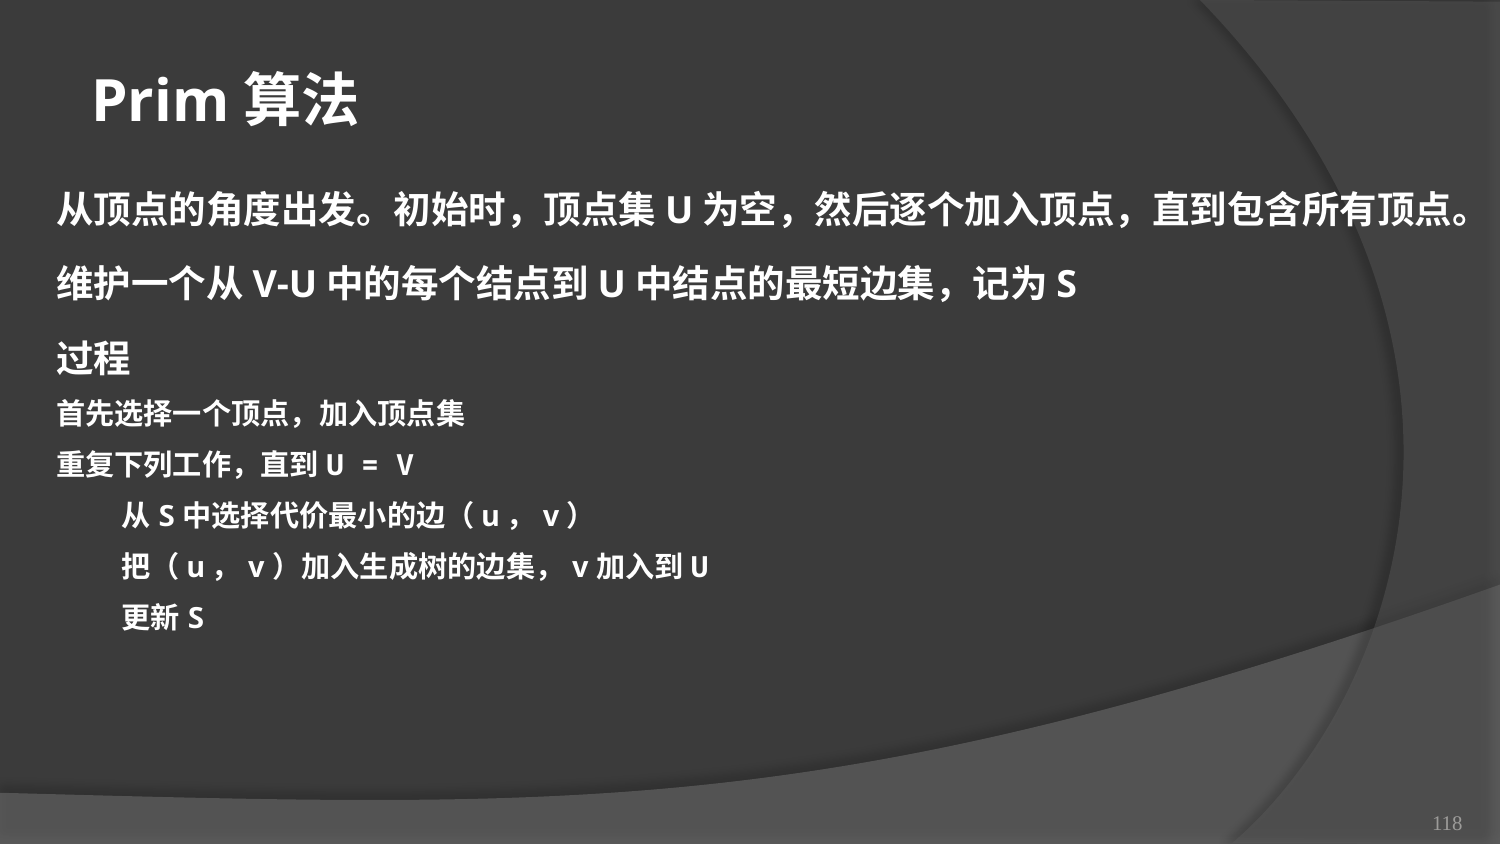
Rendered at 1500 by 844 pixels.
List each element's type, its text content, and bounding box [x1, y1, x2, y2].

list 从顶点的角度出发。初始时，顶点集U为空，然后逐个加入顶点，直到包含所有顶点。 维护一个从V-U中的每个结点到U中结点的最短边集，记为S 过程 首先选择一个顶点，加入顶点集 重复下列工作，直到U = V 从S中选择代价最小的边（u，v） 把（u，v）加入生成树的边集，v加入到U 更新S [41, 173, 1489, 742]
text_box Prim算法 [76, 55, 951, 141]
slide_number 118 [1337, 790, 1463, 835]
